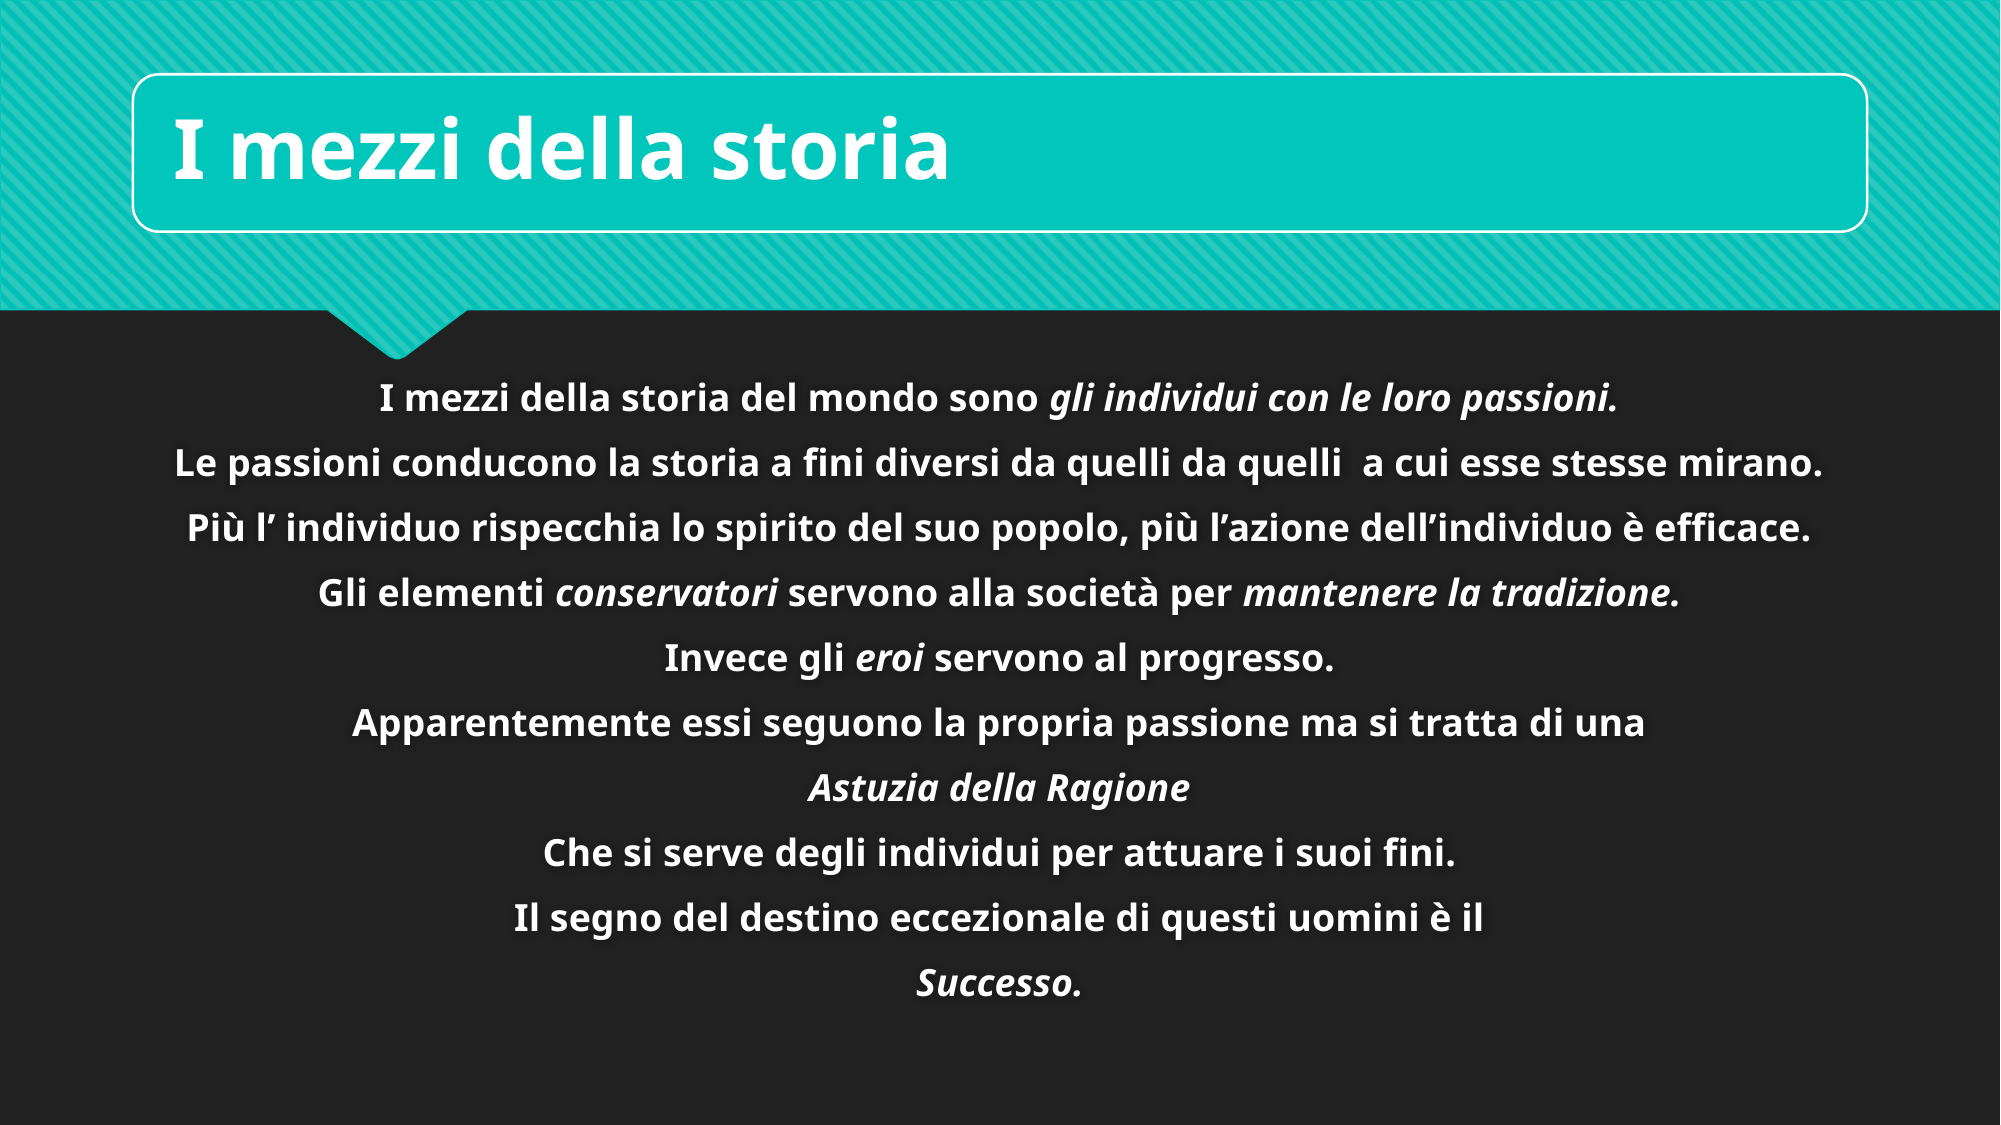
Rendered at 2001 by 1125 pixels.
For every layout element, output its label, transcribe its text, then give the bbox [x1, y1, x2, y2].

list I mezzi della storia del mondo sono gli individui con le loro passioni. Le passioni conducono la storia a fini diversi da quelli da quelli a cui esse stesse mirano. Più l’ individuo rispecchia lo spirito del suo popolo, più l’azione dell’individuo è efficace. Gli elementi conservatori servono alla società per mantenere la tradizione. Invece gli eroi servono al progresso. Apparentemente essi seguono la propria passione ma si tratta di una Astuzia della Ragione Che si serve degli individui per attuare i suoi fini. Il segno del destino eccezionale di questi uomini è il Successo. [134, 364, 1866, 1079]
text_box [132, 73, 1868, 233]
